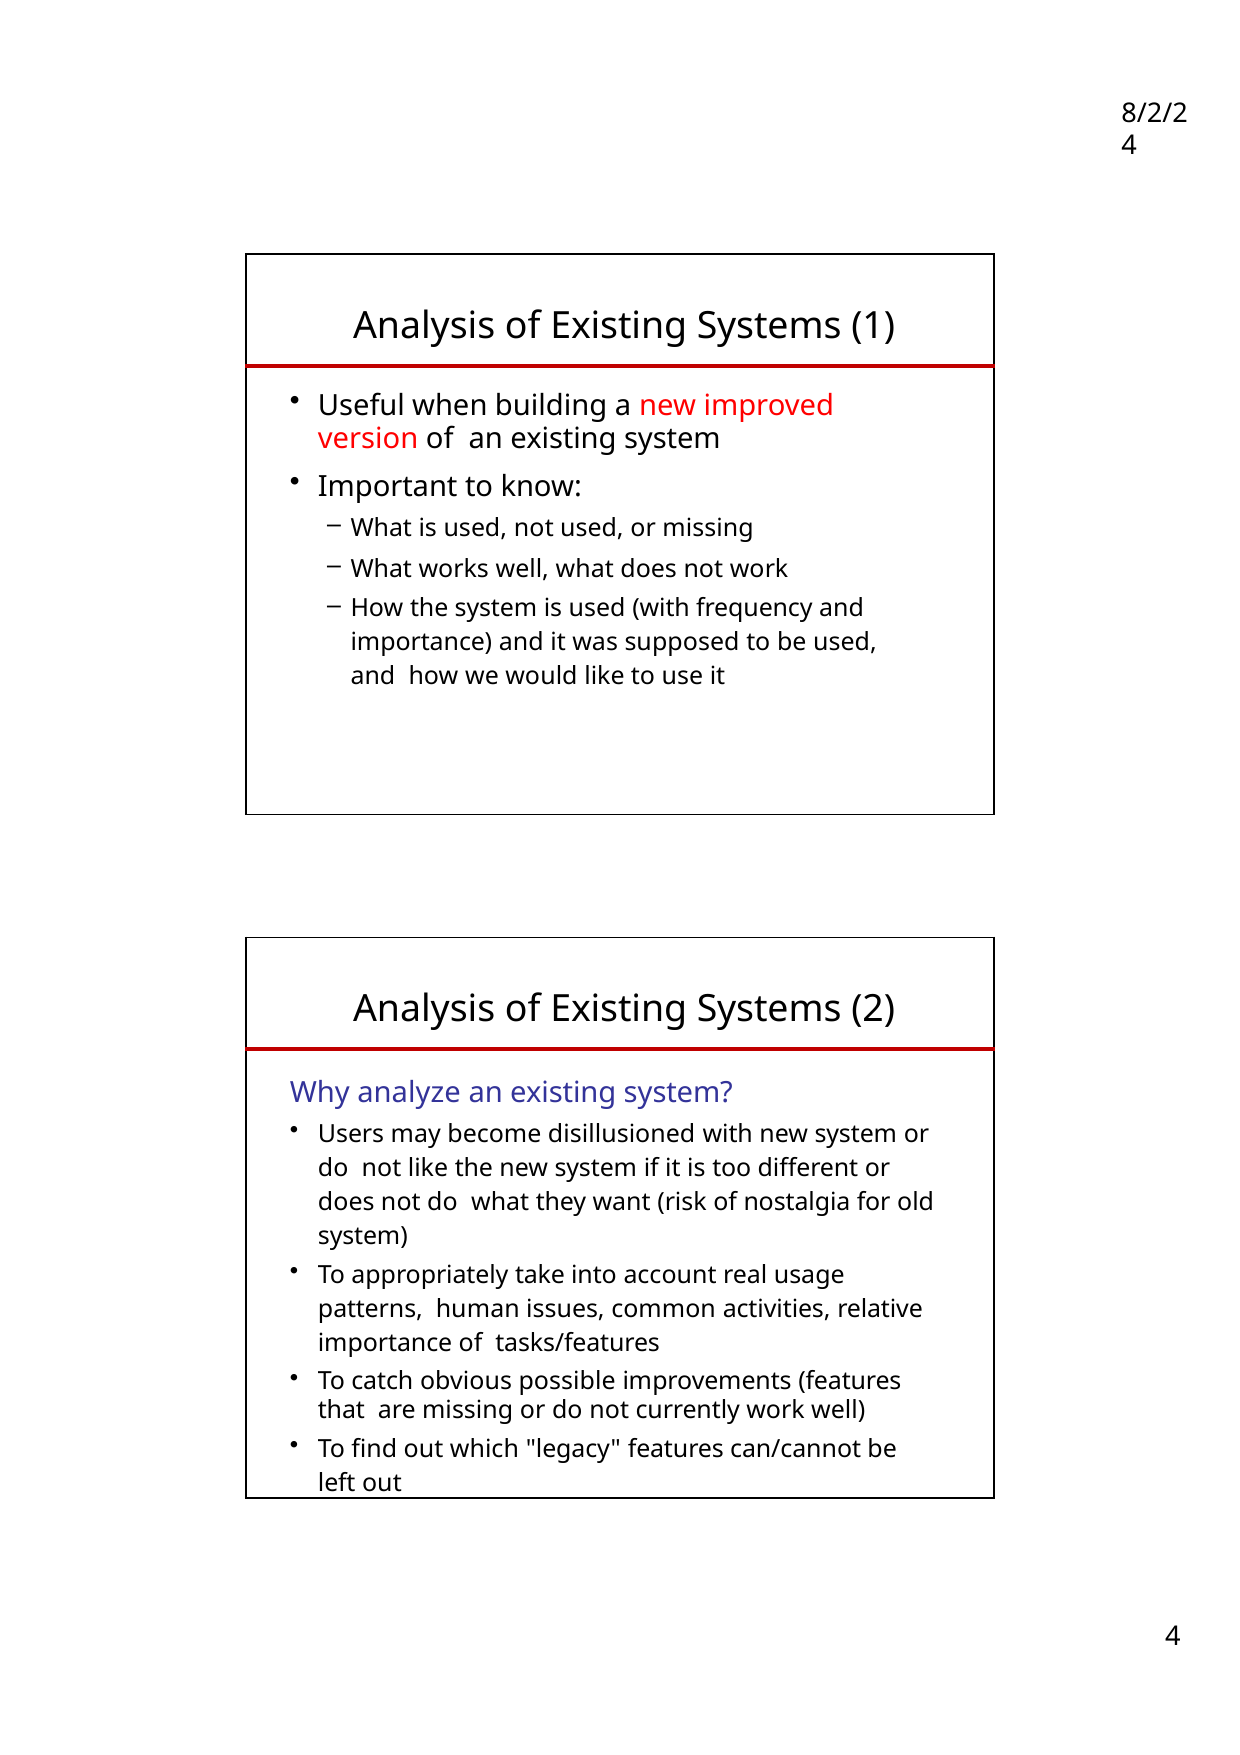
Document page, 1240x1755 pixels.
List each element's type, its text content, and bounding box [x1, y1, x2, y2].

table_cell Why analyze an existing system? Users may become disillusioned with new system or do not like the new system if it is too different or does not do what they want (risk of nostalgia for old system) To appropriately take into account real usage patterns, human issues, common activities, relative importance of tasks/features To catch obvious possible improvements (features that are missing or do not currently work well) To find out which "legacy" features can/cannot be left out [247, 1051, 993, 1497]
text_box 8/2/24 [1119, 92, 1197, 160]
table_header [901, 938, 993, 1047]
slide_number 4 [1158, 1623, 1202, 1755]
table_header Analysis of Existing Systems (2) [247, 938, 901, 1047]
table_cell Useful when building a new improved version of an existing system Important to know: What is used, not used, or missing What works well, what does not work How the system is used (with frequency and importance) and it was supposed to be used, and how we would like to use it [247, 368, 993, 814]
table_header Analysis of Existing Systems (1) [247, 255, 901, 364]
table_header [901, 255, 993, 364]
